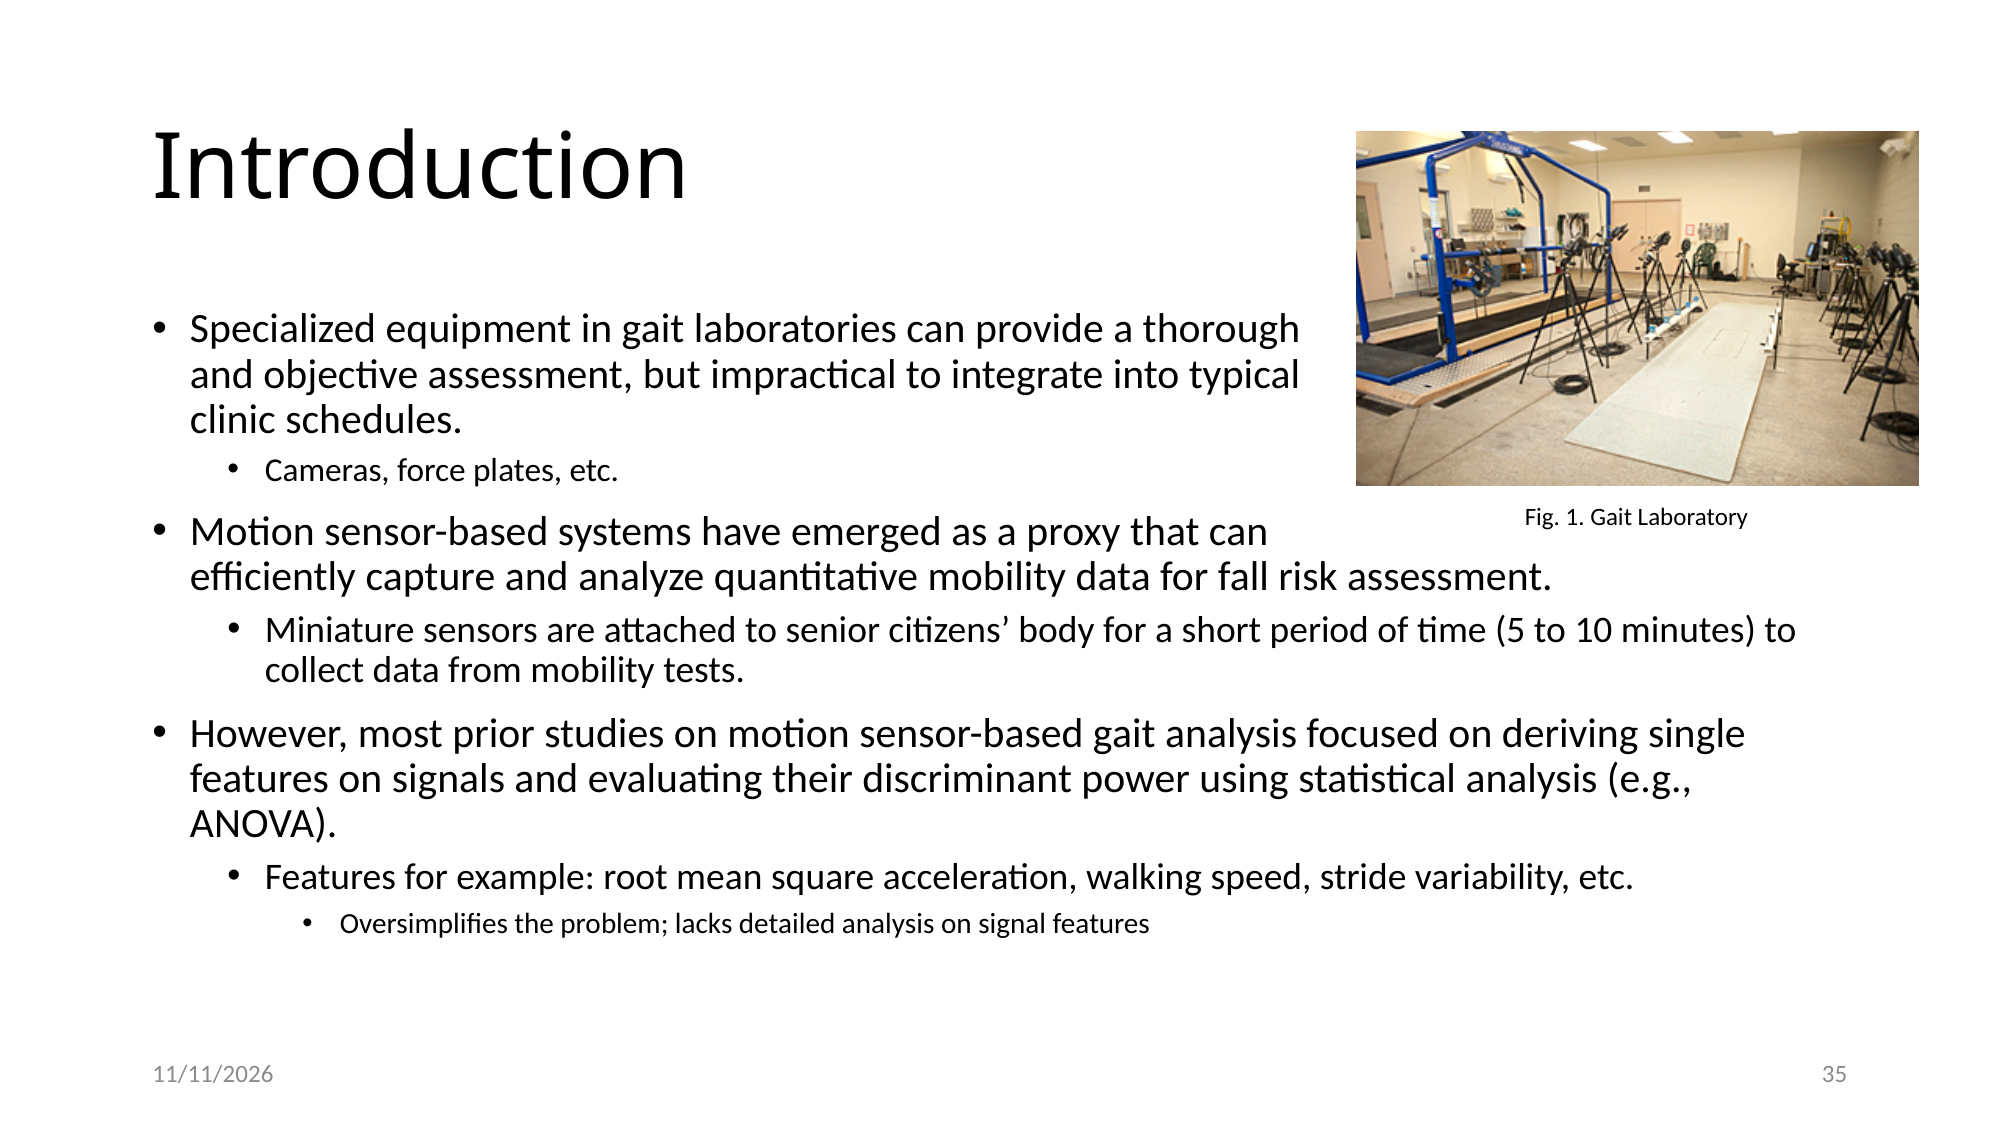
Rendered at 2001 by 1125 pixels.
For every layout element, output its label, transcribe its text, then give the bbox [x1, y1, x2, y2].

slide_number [137, 1042, 588, 1103]
picture [1356, 131, 1919, 486]
slide_number 35 [1412, 1042, 1863, 1103]
text_box Fig. 1. Gait Laboratory [1367, 492, 1906, 538]
list Specialized equipment in gait laboratories can provide a thorough and objective assessment, but impractical to integrate into typical clinic schedules. Cameras, force plates, etc. Motion sensor-based systems have emerged as a proxy that can efficiently capture and analyze quantitative mobility data for fall risk assessment. Miniature sensors are attached to senior citizens’ body for a short period of time (5 to 10 minutes) to collect data from mobility tests. However, most prior studies on motion sensor-based gait analysis focused on deriving single features on signals and evaluating their discriminant power using statistical analysis (e.g., ANOVA). Features for example: root mean square acceleration, walking speed, stride variability, etc. Oversimplifies the problem; lacks detailed analysis on signal features [137, 299, 1828, 1014]
title Introduction [137, 59, 1863, 278]
